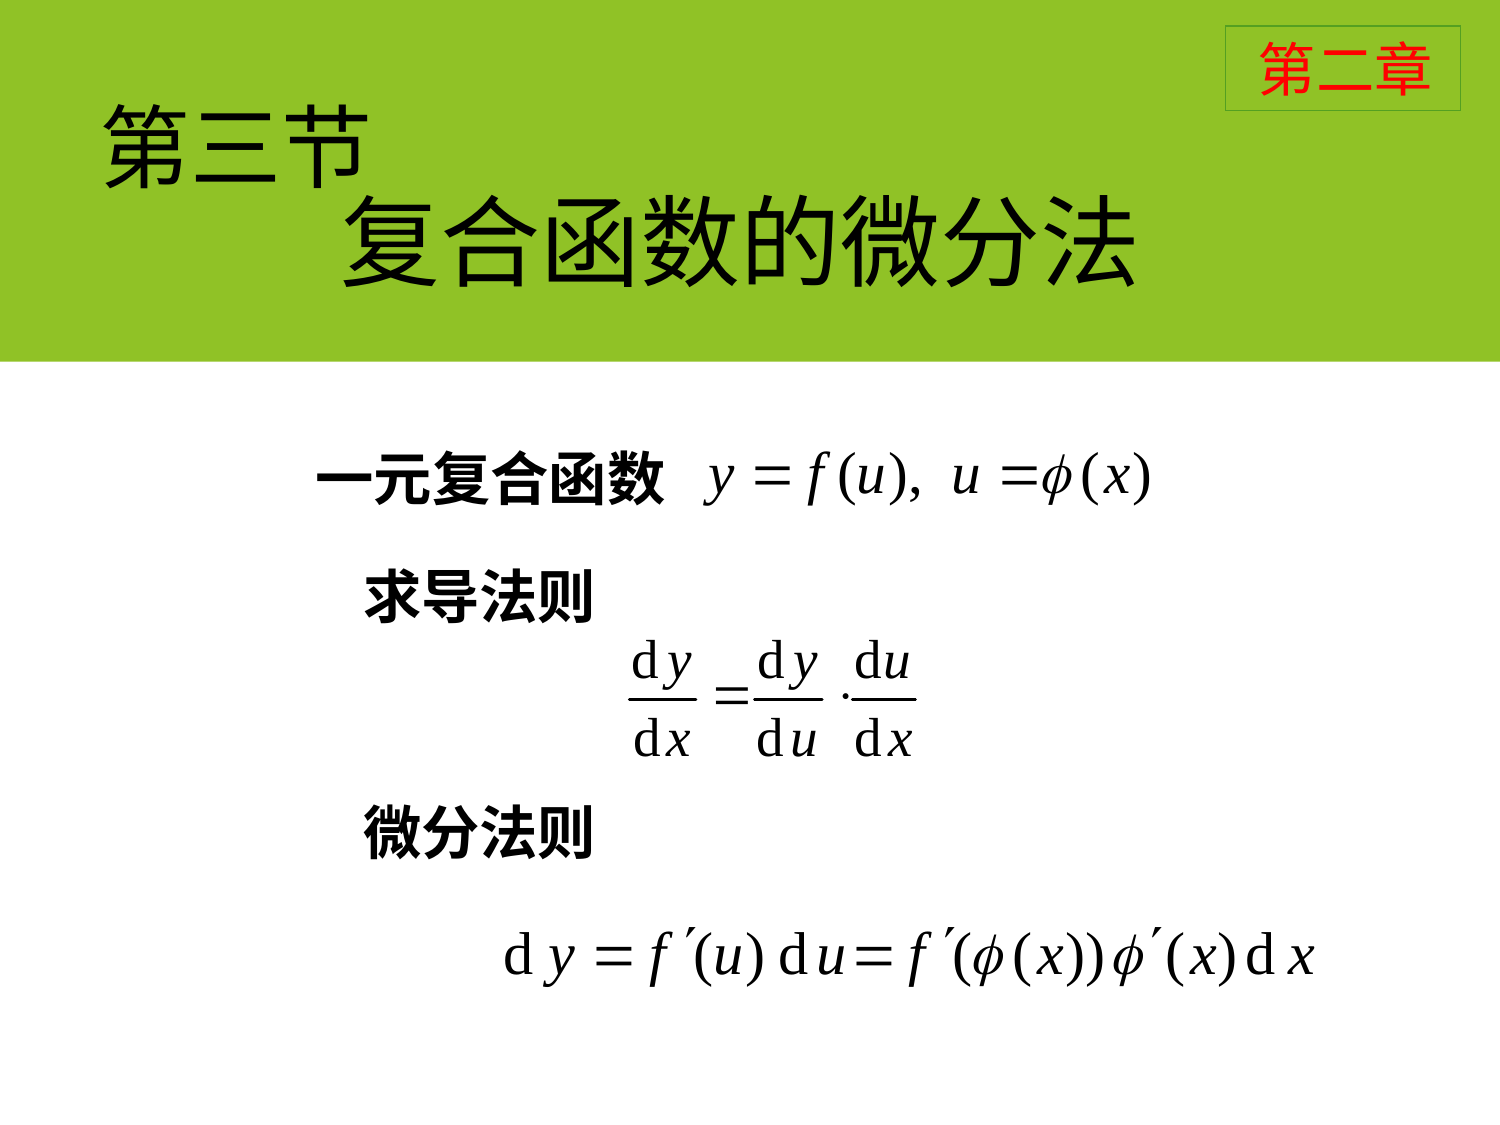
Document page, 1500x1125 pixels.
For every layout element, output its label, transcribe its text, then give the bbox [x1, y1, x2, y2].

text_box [494, 918, 1325, 1001]
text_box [692, 438, 1163, 519]
text_box [0, 0, 1500, 362]
text_box [0, 362, 1500, 1125]
text_box 第二章 [1225, 25, 1461, 111]
text_box 复合函数的微分法 [325, 172, 1179, 308]
text_box 微分法则 [348, 789, 640, 874]
title 第三节 [84, 82, 447, 208]
text_box 一元复合函数 [301, 434, 727, 520]
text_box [619, 625, 929, 783]
text_box 求导法则 [348, 552, 649, 638]
